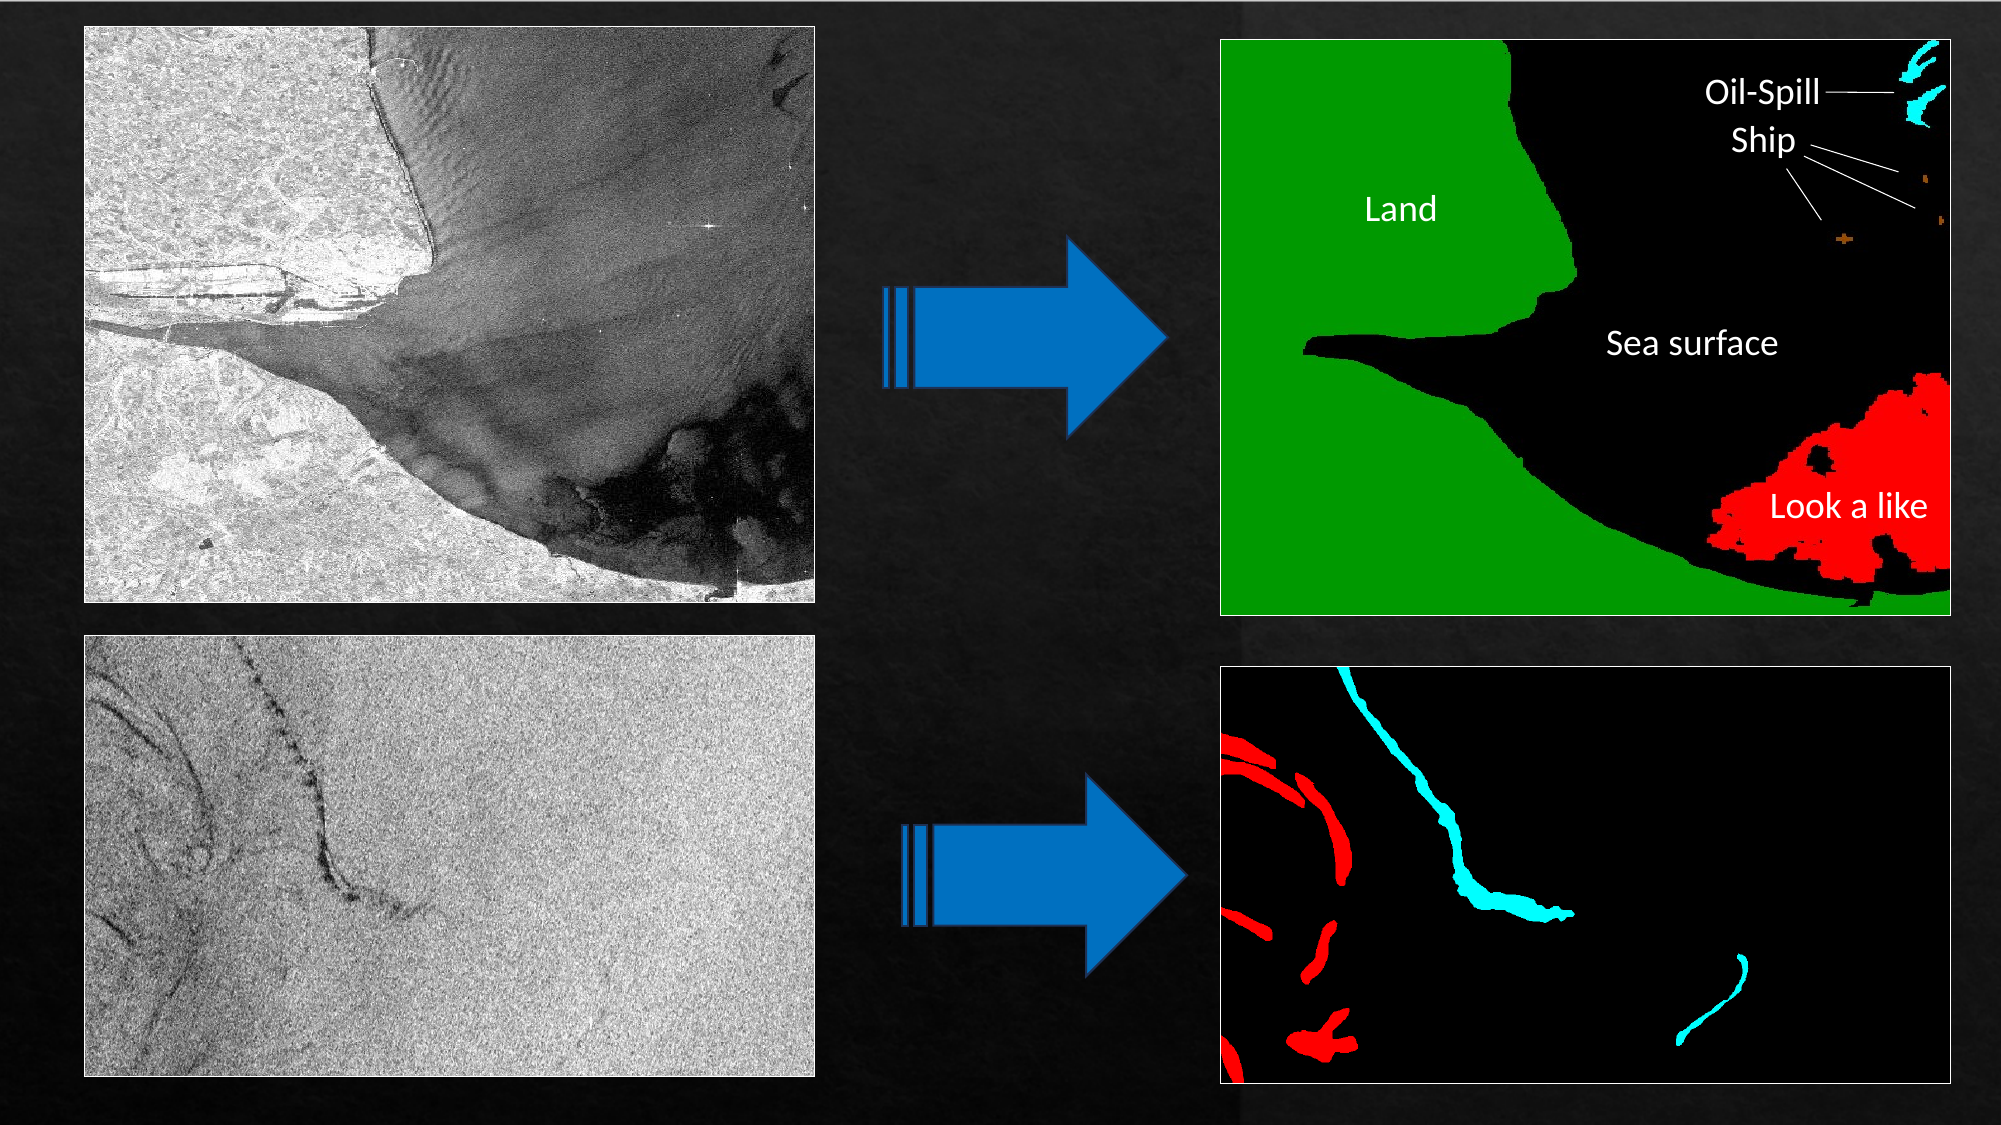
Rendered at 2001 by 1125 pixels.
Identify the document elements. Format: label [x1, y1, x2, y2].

text_box [1786, 168, 1822, 221]
picture [0, 0, 2001, 1125]
text_box [1810, 144, 1899, 172]
text_box [1803, 156, 1916, 209]
